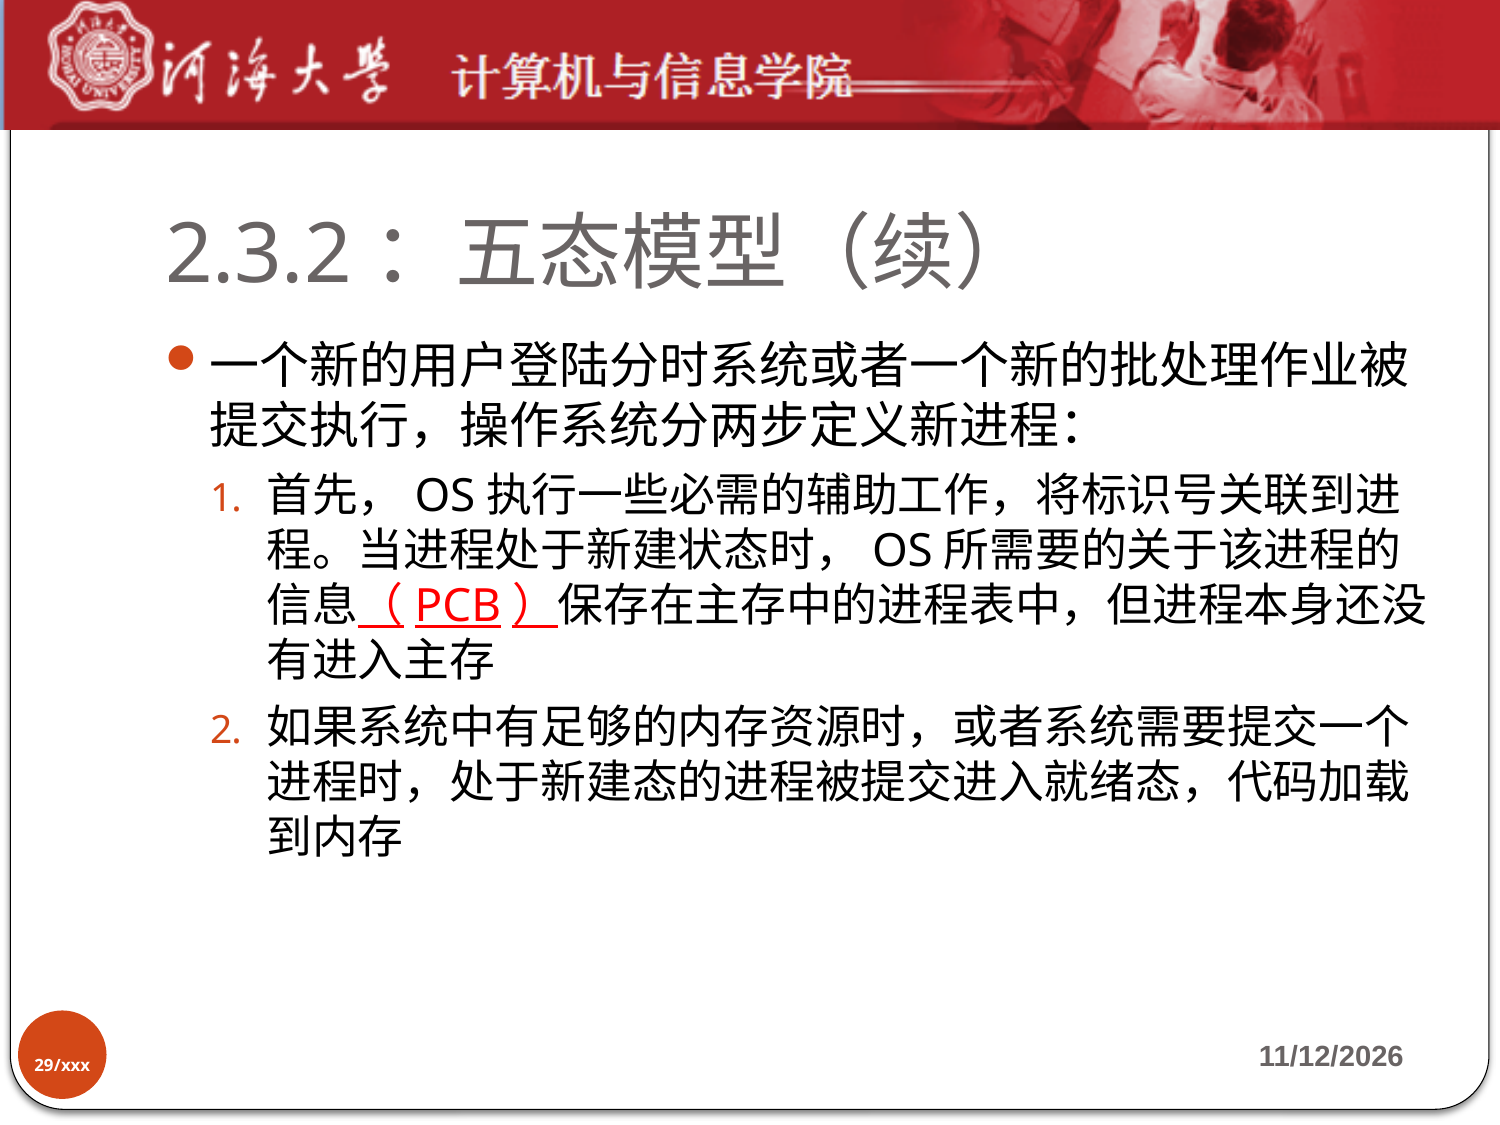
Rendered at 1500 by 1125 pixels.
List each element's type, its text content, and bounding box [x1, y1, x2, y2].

list 一个新的用户登陆分时系统或者一个新的批处理作业被提交执行，操作系统分两步定义新进程： 首先，OS执行一些必需的辅助工作，将标识号关联到进程。当进程处于新建状态时，OS所需要的关于该进程的信息（PCB）保存在主存中的进程表中，但进程本身还没有进入主存 如果系统中有足够的内存资源时，或者系统需要提交一个进程时，处于新建态的进程被提交进入就绪态，代码加载到内存 [150, 326, 1459, 988]
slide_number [1012, 1015, 1419, 1094]
slide_number 29/xxx [18, 1010, 107, 1099]
picture [0, 0, 1500, 130]
title 2.3.2：五态模型（续） [150, 142, 1500, 315]
